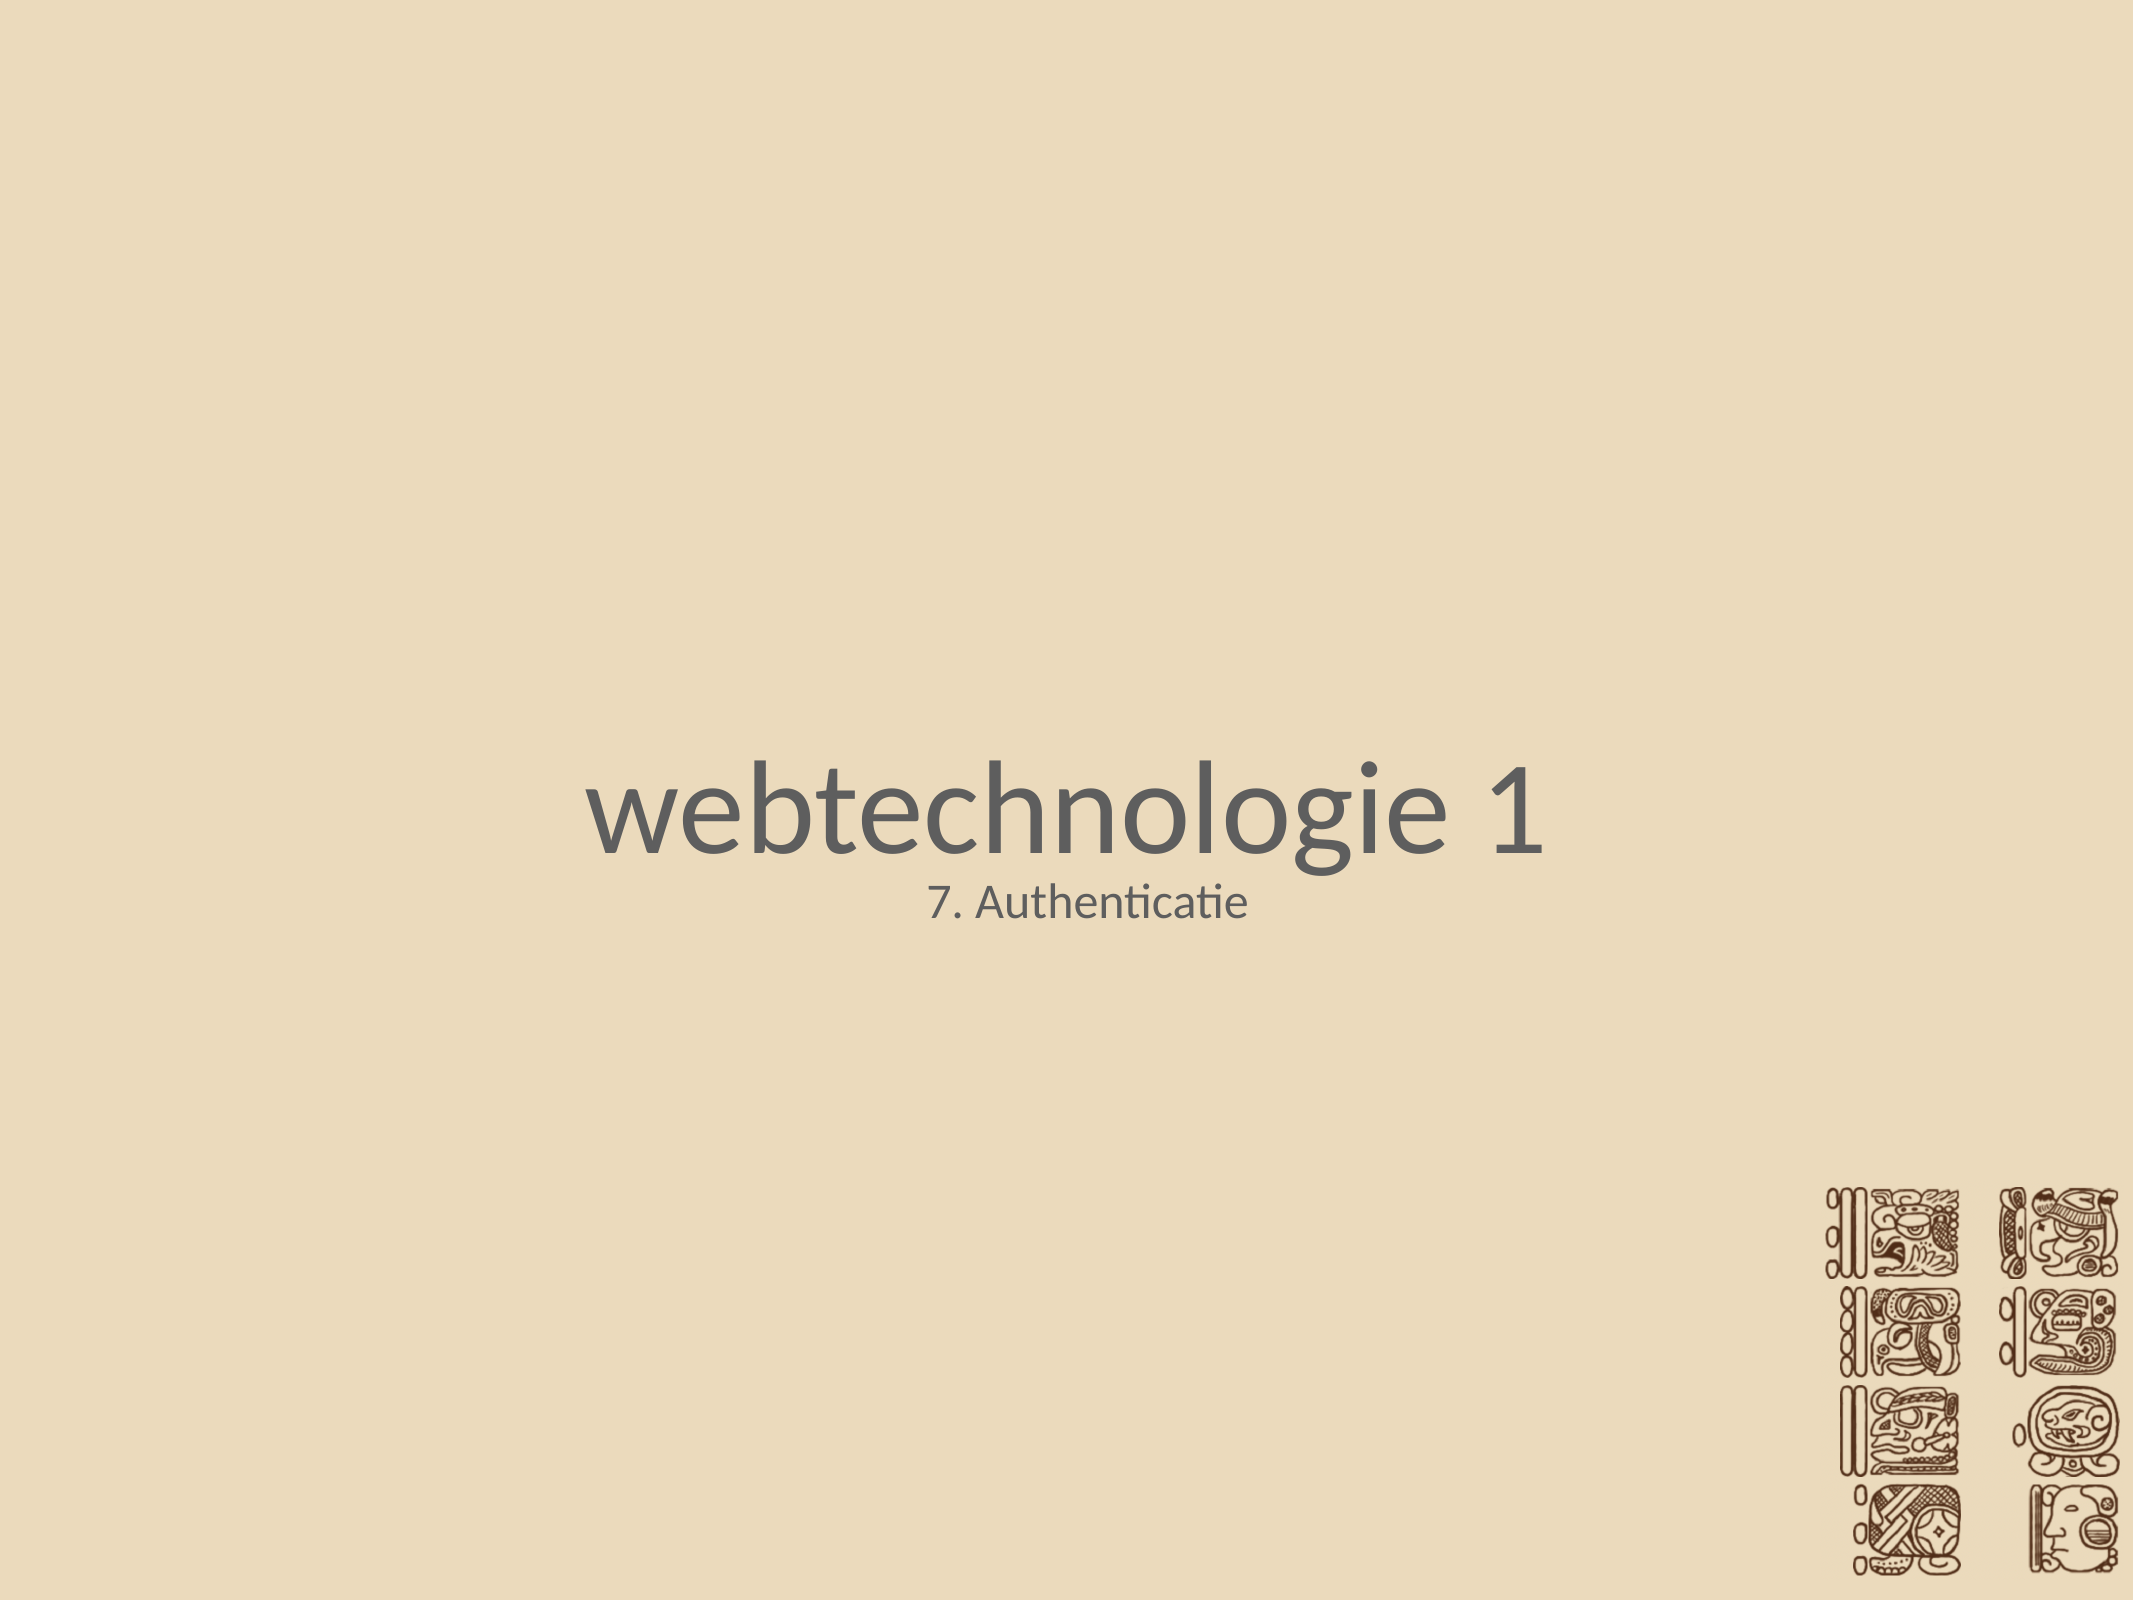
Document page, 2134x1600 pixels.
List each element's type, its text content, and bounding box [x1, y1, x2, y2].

text_box webtechnologie 1 [576, 711, 1557, 889]
picture [1820, 1180, 2124, 1580]
text_box 7. Authenticatie [917, 859, 1258, 937]
